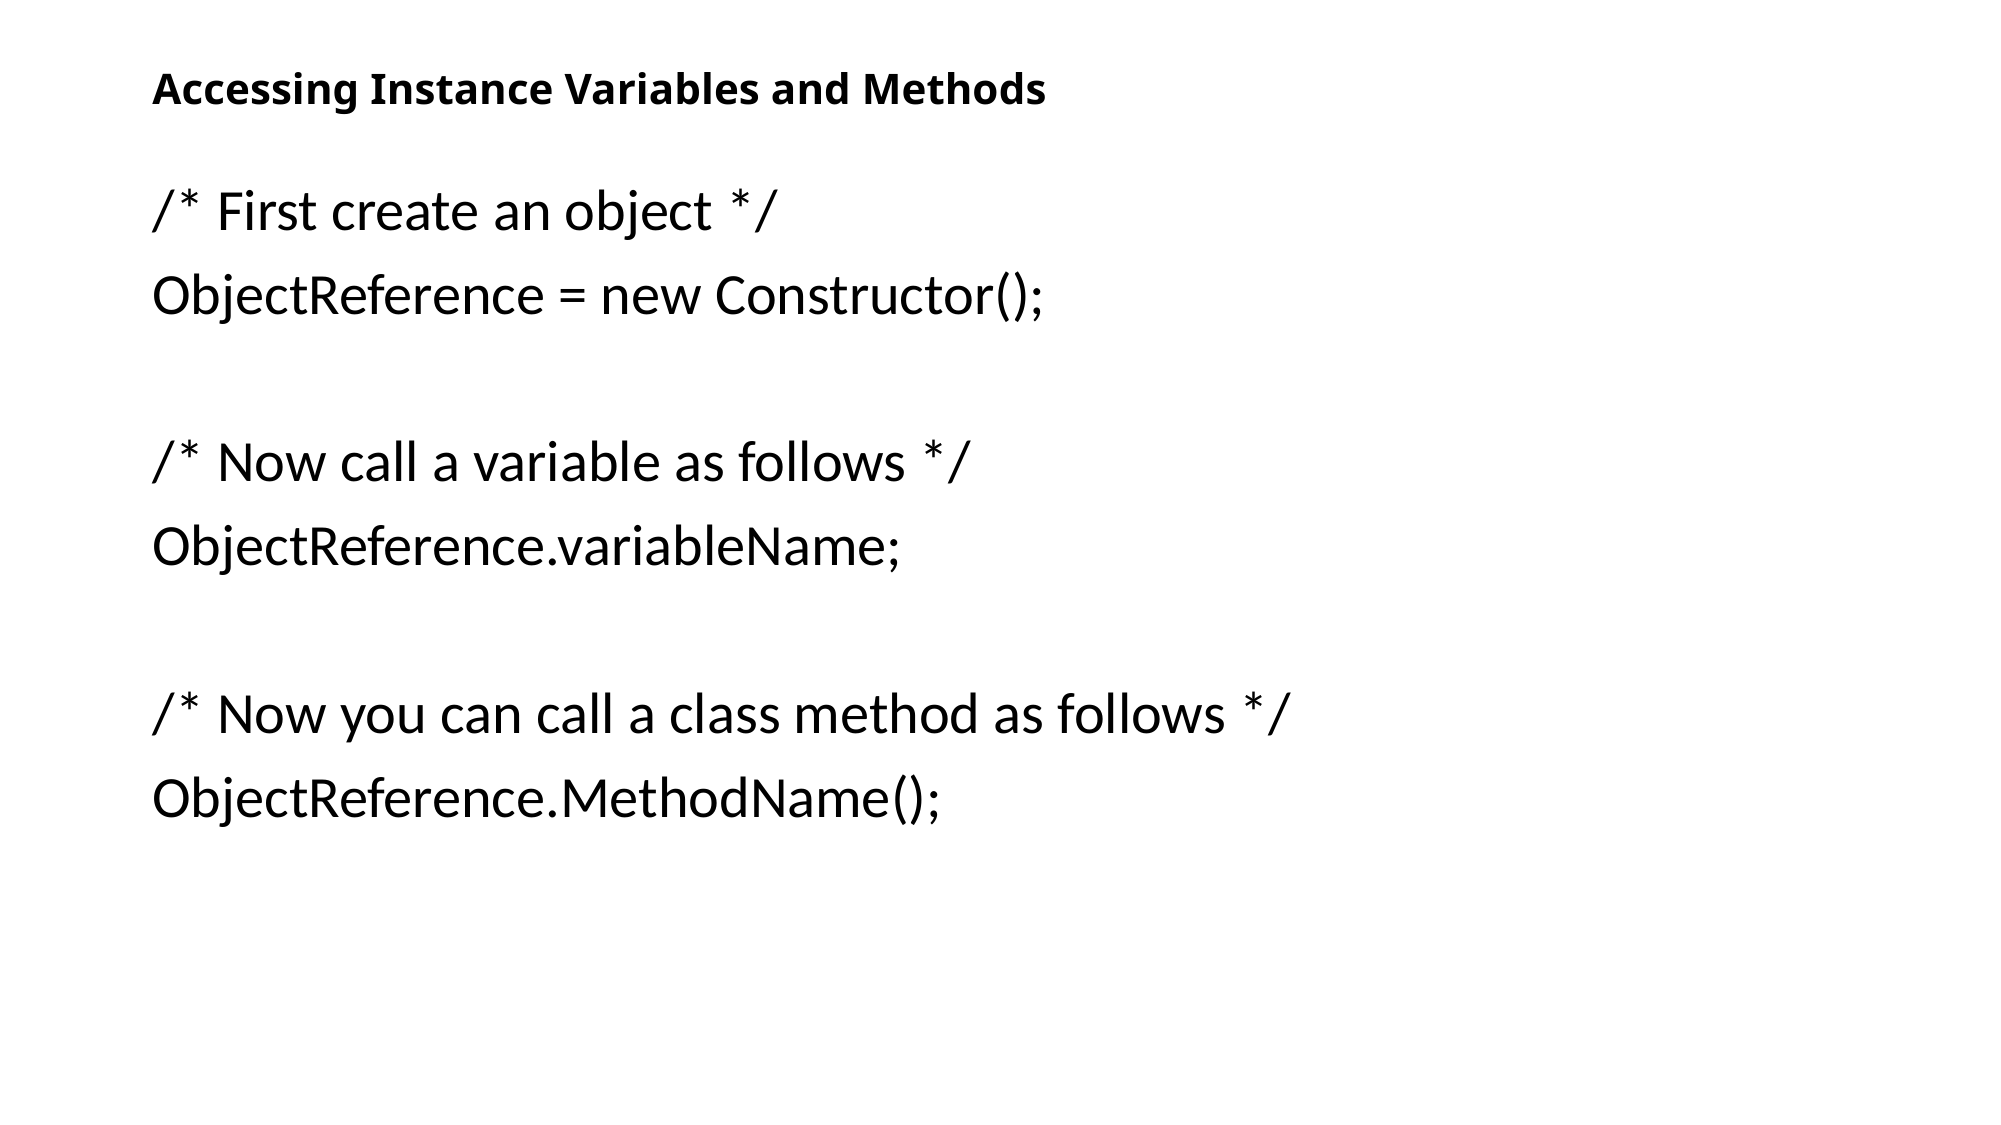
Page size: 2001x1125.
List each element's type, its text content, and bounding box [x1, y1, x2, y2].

title Accessing Instance Variables and Methods [137, 59, 1863, 172]
list /* First create an object */ ObjectReference = new Constructor(); /* Now call a variable as follows */ ObjectReference.variableName; /* Now you can call a class method as follows */ ObjectReference.MethodName(); [137, 172, 1863, 1014]
